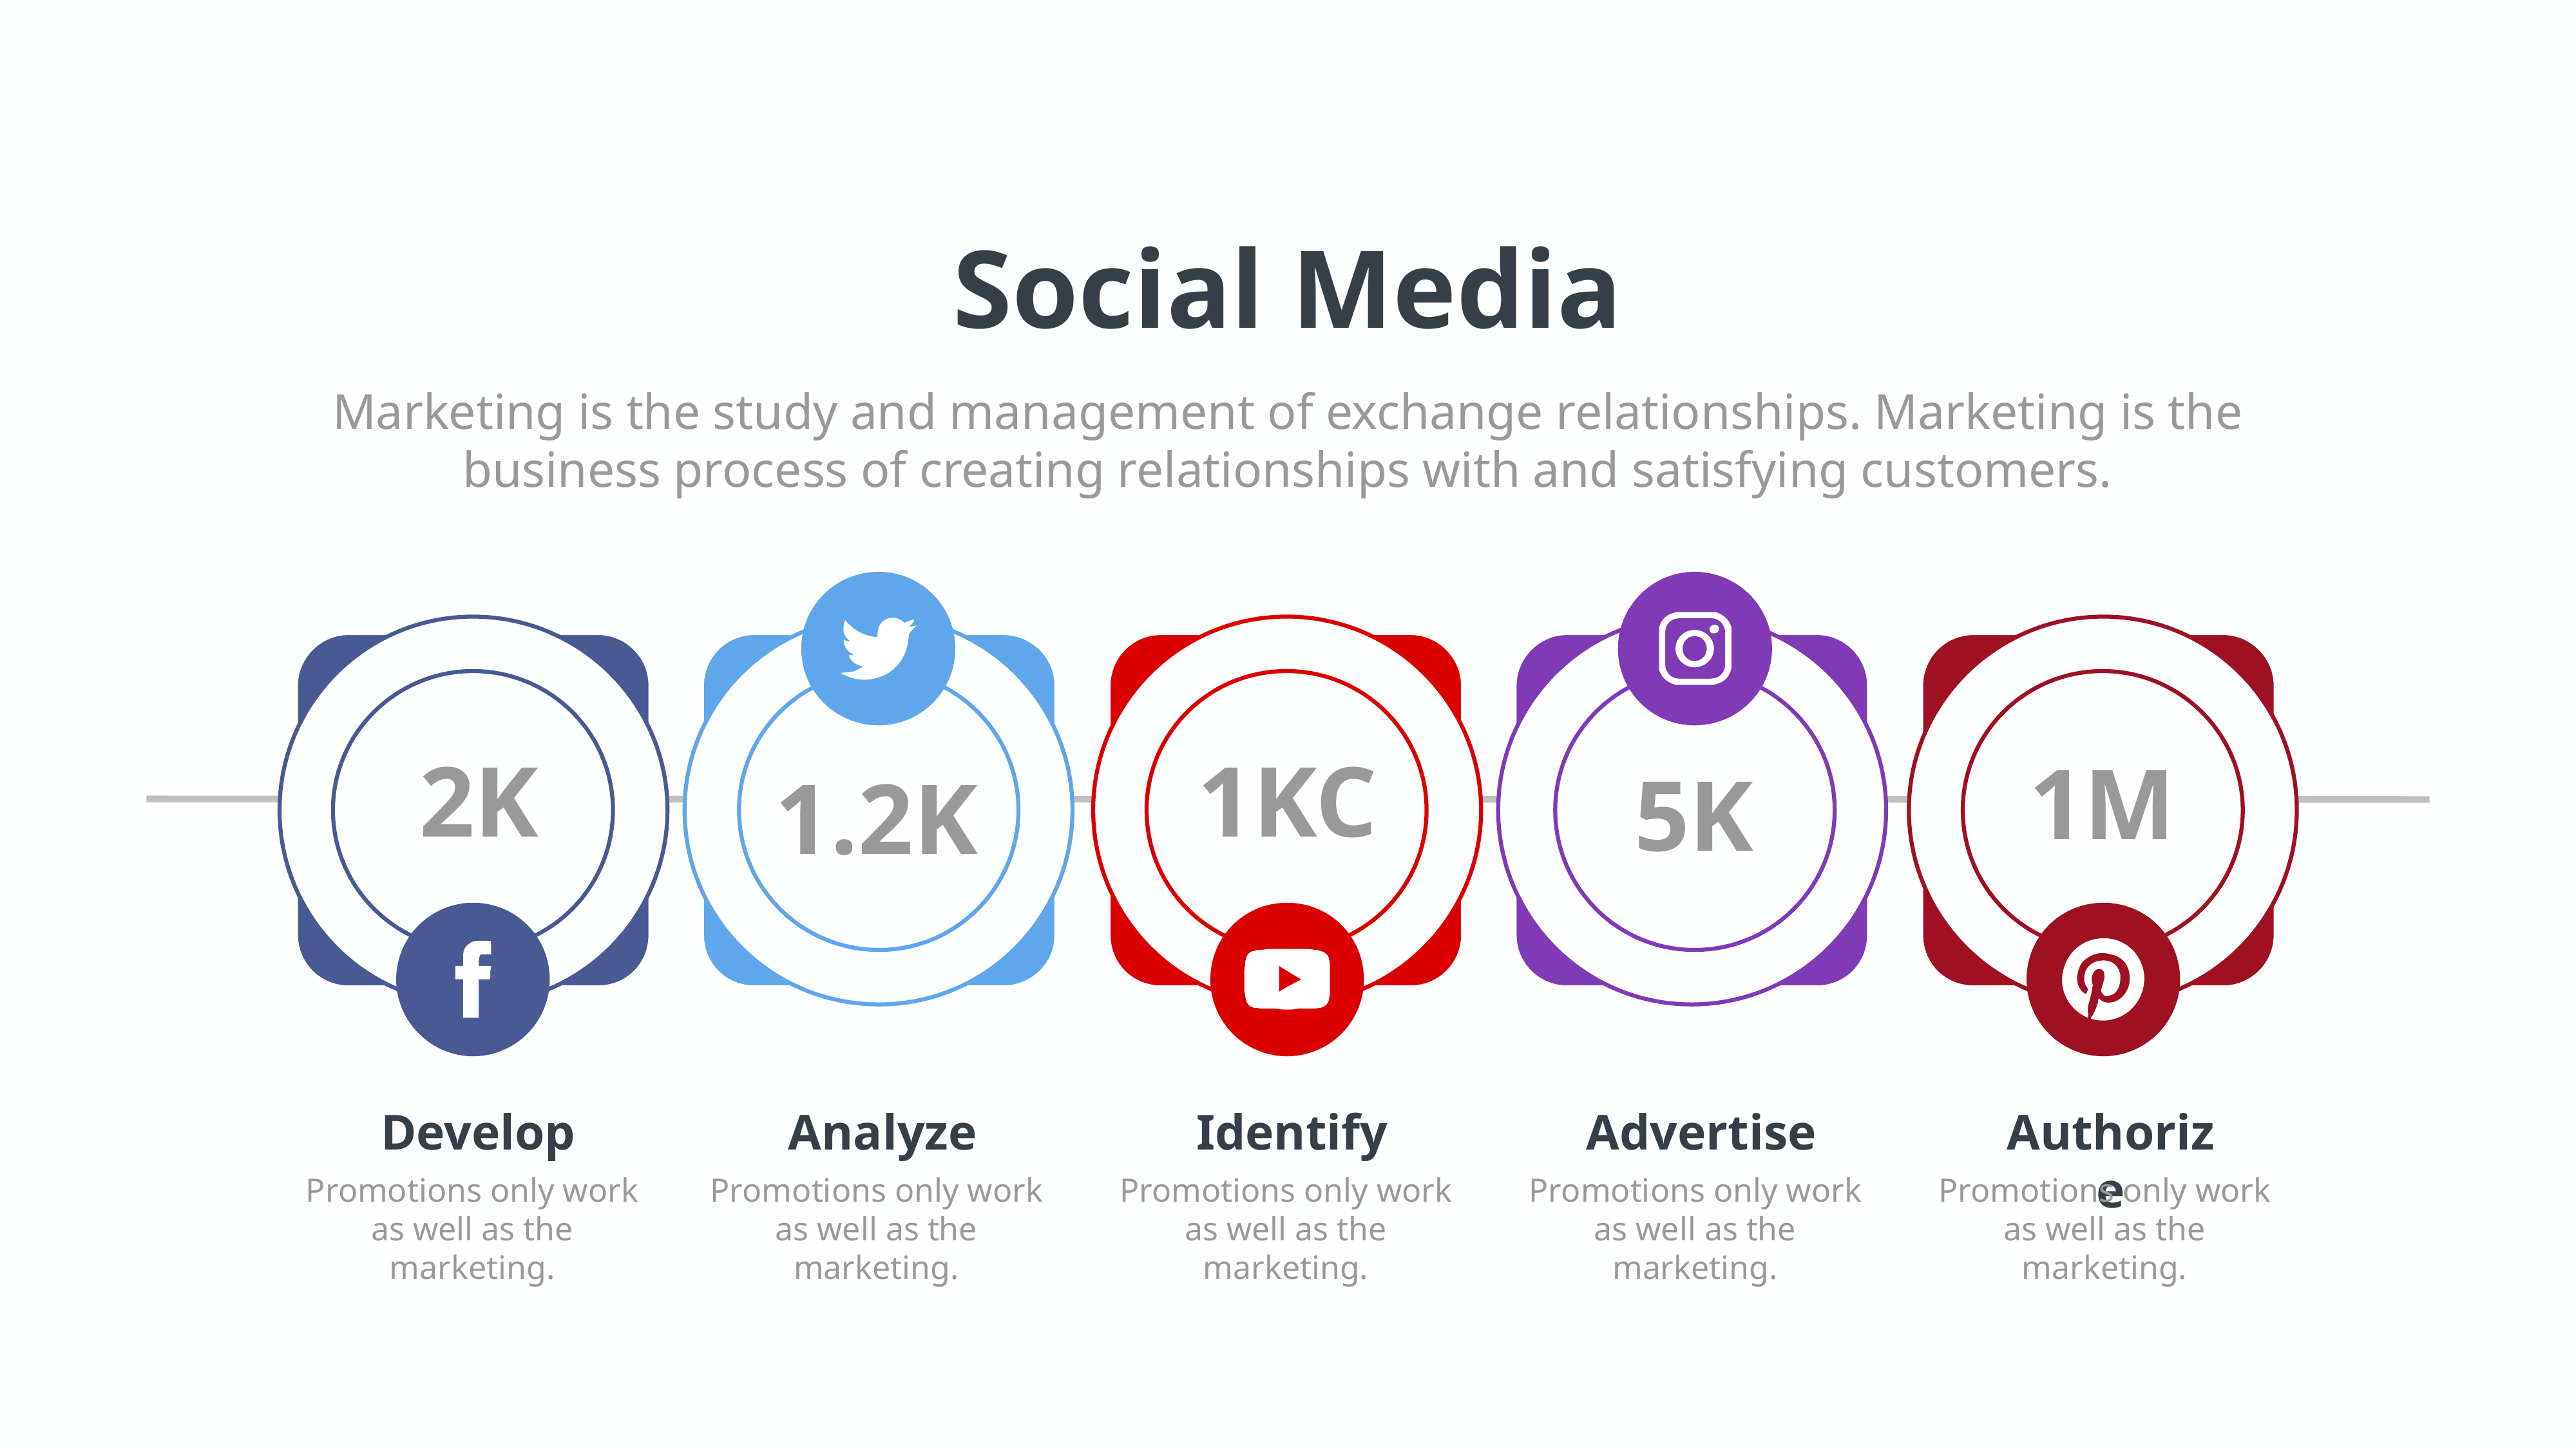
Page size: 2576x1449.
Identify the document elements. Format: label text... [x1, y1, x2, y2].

text_box 5K [1625, 750, 1764, 875]
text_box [1507, 1097, 1884, 1253]
text_box [332, 671, 613, 935]
text_box [557, 894, 649, 986]
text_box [1098, 1097, 1474, 1253]
text_box Marketing is the study and management of exchange relationships. Marketing is the business process of creating relationships with and satisfying customers. [259, 375, 2317, 502]
text_box [396, 902, 550, 1057]
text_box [1917, 1097, 2293, 1253]
text_box [1244, 949, 1330, 1010]
text_box [963, 893, 1055, 986]
text_box [1369, 634, 1462, 724]
text_box [297, 893, 388, 986]
text_box [1210, 902, 1364, 1057]
text_box [1775, 634, 1868, 727]
text_box 1.2K [766, 753, 987, 879]
text_box [1709, 625, 1719, 634]
text_box [2062, 938, 2144, 1021]
text_box [1516, 634, 1609, 728]
text_box [1146, 671, 1427, 935]
text_box [1922, 883, 2019, 986]
text_box [1617, 571, 1772, 726]
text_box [689, 1097, 1065, 1253]
text_box [739, 687, 1019, 951]
text_box [1675, 630, 1714, 668]
text_box [703, 634, 796, 725]
text_box [1909, 616, 2297, 989]
text_box 1KC [1188, 735, 1387, 861]
text_box [556, 634, 649, 726]
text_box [284, 1097, 660, 1253]
text_box [1110, 634, 1204, 730]
text_box [962, 634, 1055, 728]
text_box 2K [410, 735, 549, 861]
text_box [2188, 902, 2275, 986]
text_box [455, 940, 491, 1018]
text_box [1093, 616, 1482, 989]
text_box [297, 634, 390, 728]
text_box [1776, 894, 1868, 986]
text_box [1516, 893, 1607, 986]
text_box [2027, 902, 2180, 1057]
text_box [1498, 630, 1887, 1005]
text_box [279, 616, 668, 989]
text_box [801, 571, 955, 726]
text_box [1555, 688, 1835, 951]
text_box [1922, 634, 2020, 738]
text_box [1963, 671, 2243, 935]
text_box [703, 896, 794, 986]
text_box [2186, 634, 2275, 718]
text_box [1371, 896, 1462, 986]
text_box [1110, 891, 1203, 986]
text_box [841, 618, 917, 680]
text_box [1659, 612, 1732, 685]
text_box Social Media [944, 216, 1632, 354]
text_box 1M [2019, 738, 2186, 864]
text_box [684, 631, 1073, 1005]
